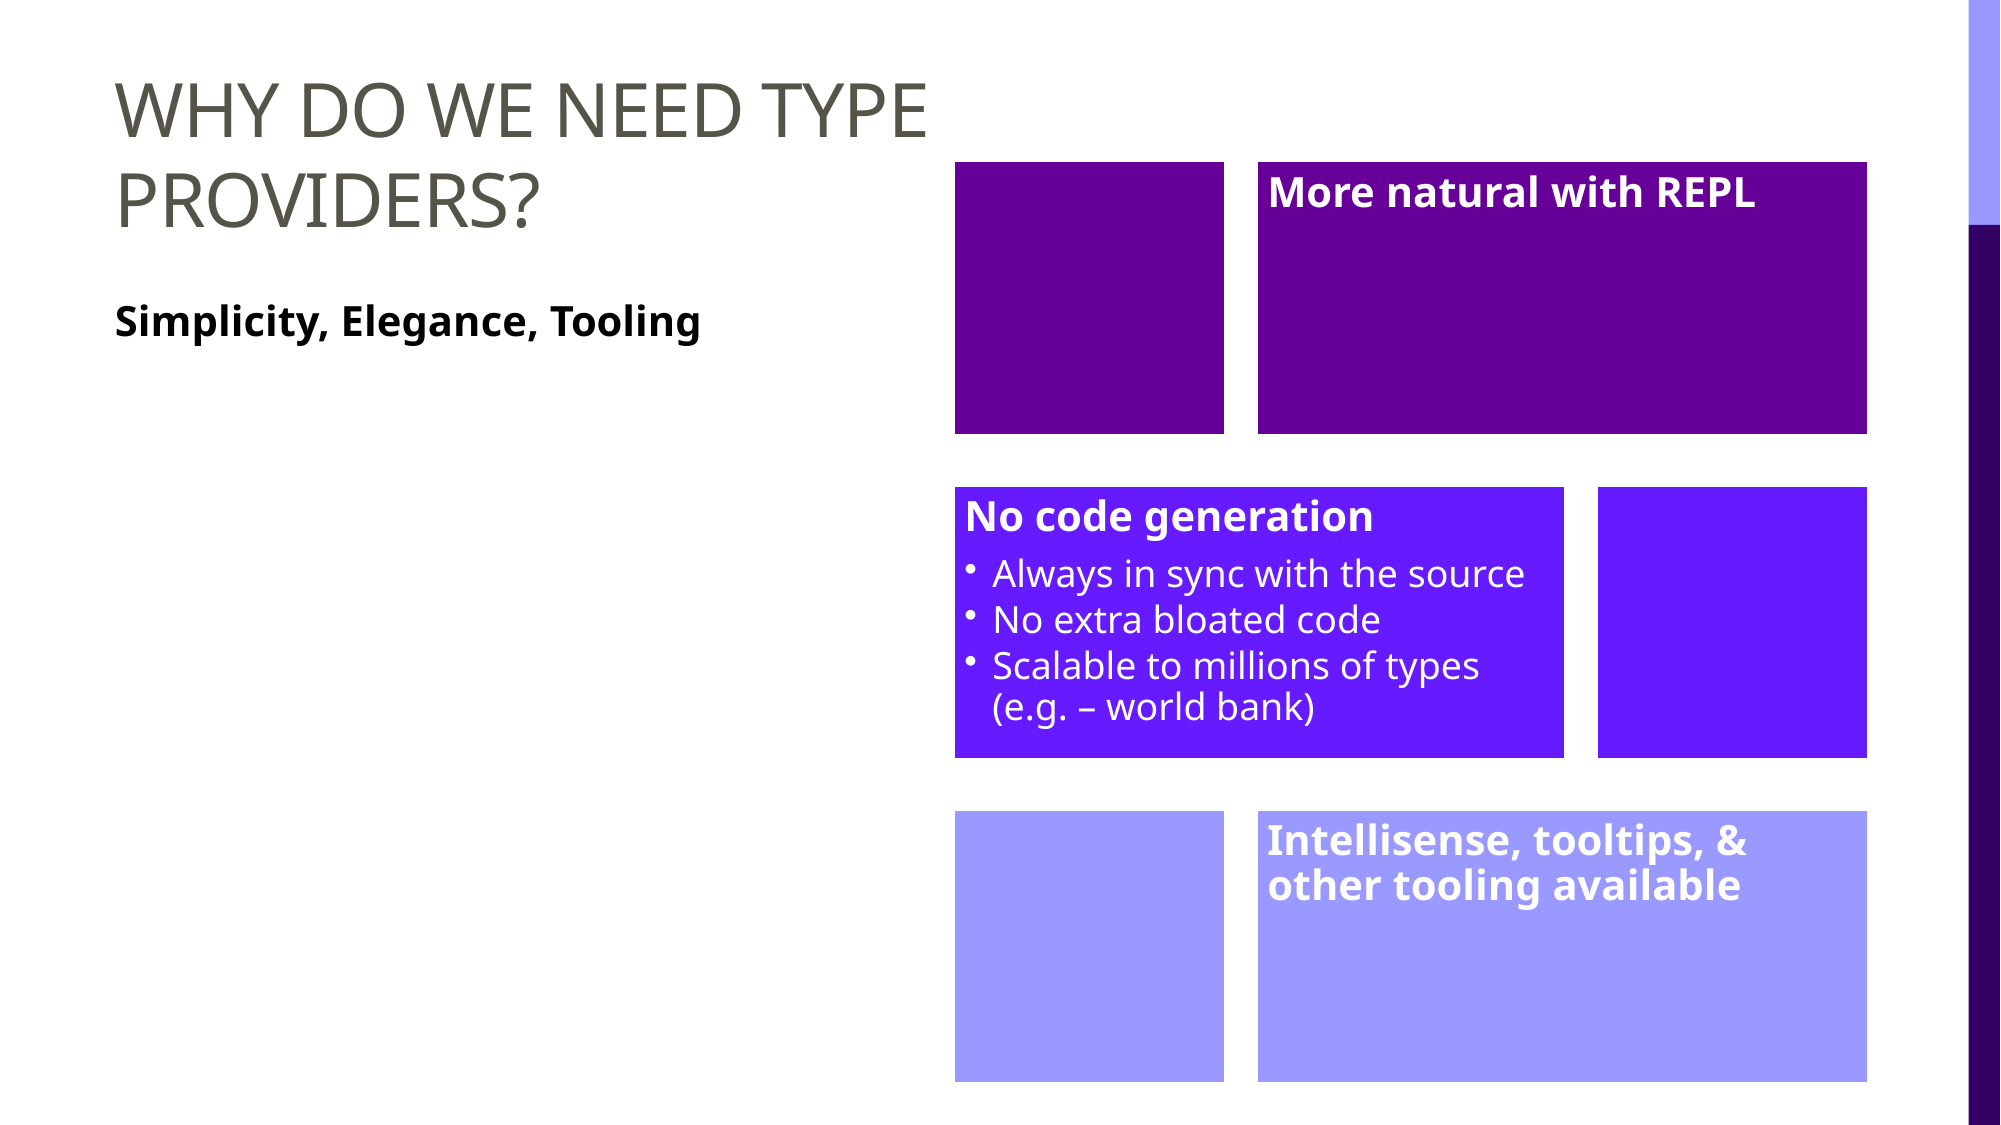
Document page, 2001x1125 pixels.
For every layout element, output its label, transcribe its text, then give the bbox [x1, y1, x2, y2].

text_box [914, 158, 1908, 1087]
list Simplicity, Elegance, Tooling [99, 287, 912, 1005]
title Why do we need type providers? [99, 25, 1367, 250]
